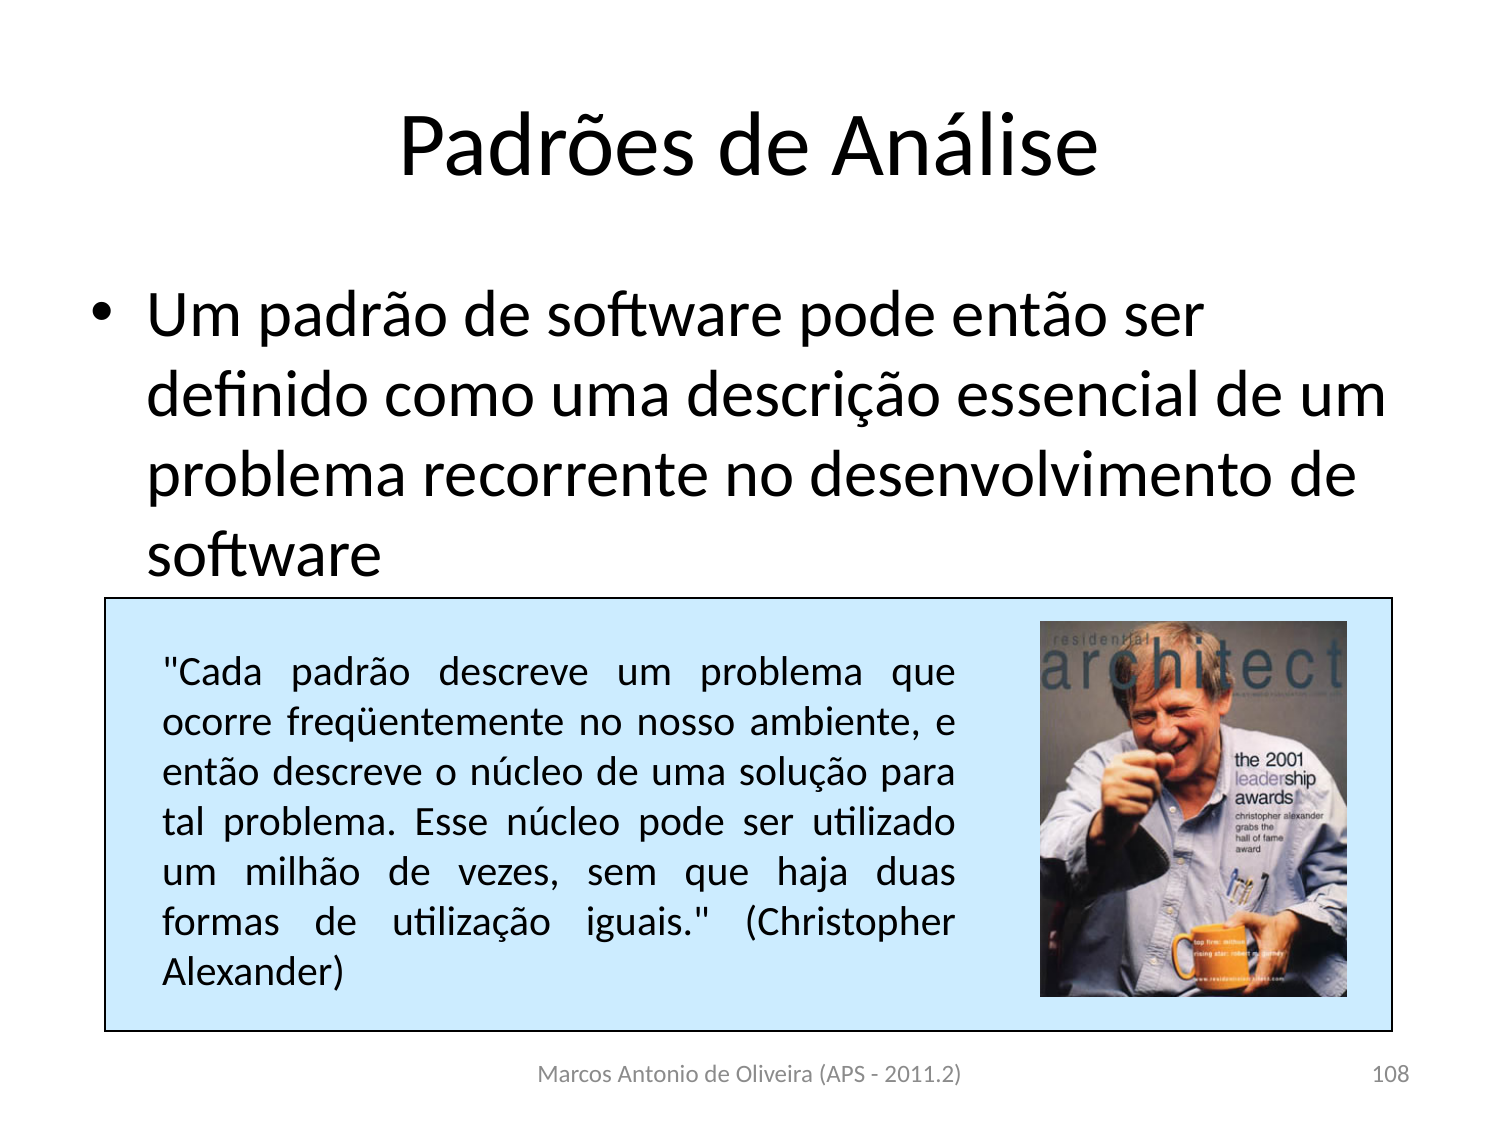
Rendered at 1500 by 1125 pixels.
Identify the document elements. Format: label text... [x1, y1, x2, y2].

title Padrões de Análise [75, 45, 1425, 233]
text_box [105, 597, 1393, 1032]
footer Marcos Antonio de Oliveira (APS - 2011.2) [512, 1042, 988, 1103]
slide_number 108 [1074, 1042, 1425, 1103]
list Um padrão de software pode então ser definido como uma descrição essencial de um problema recorrente no desenvolvimento de software [75, 262, 1425, 1005]
